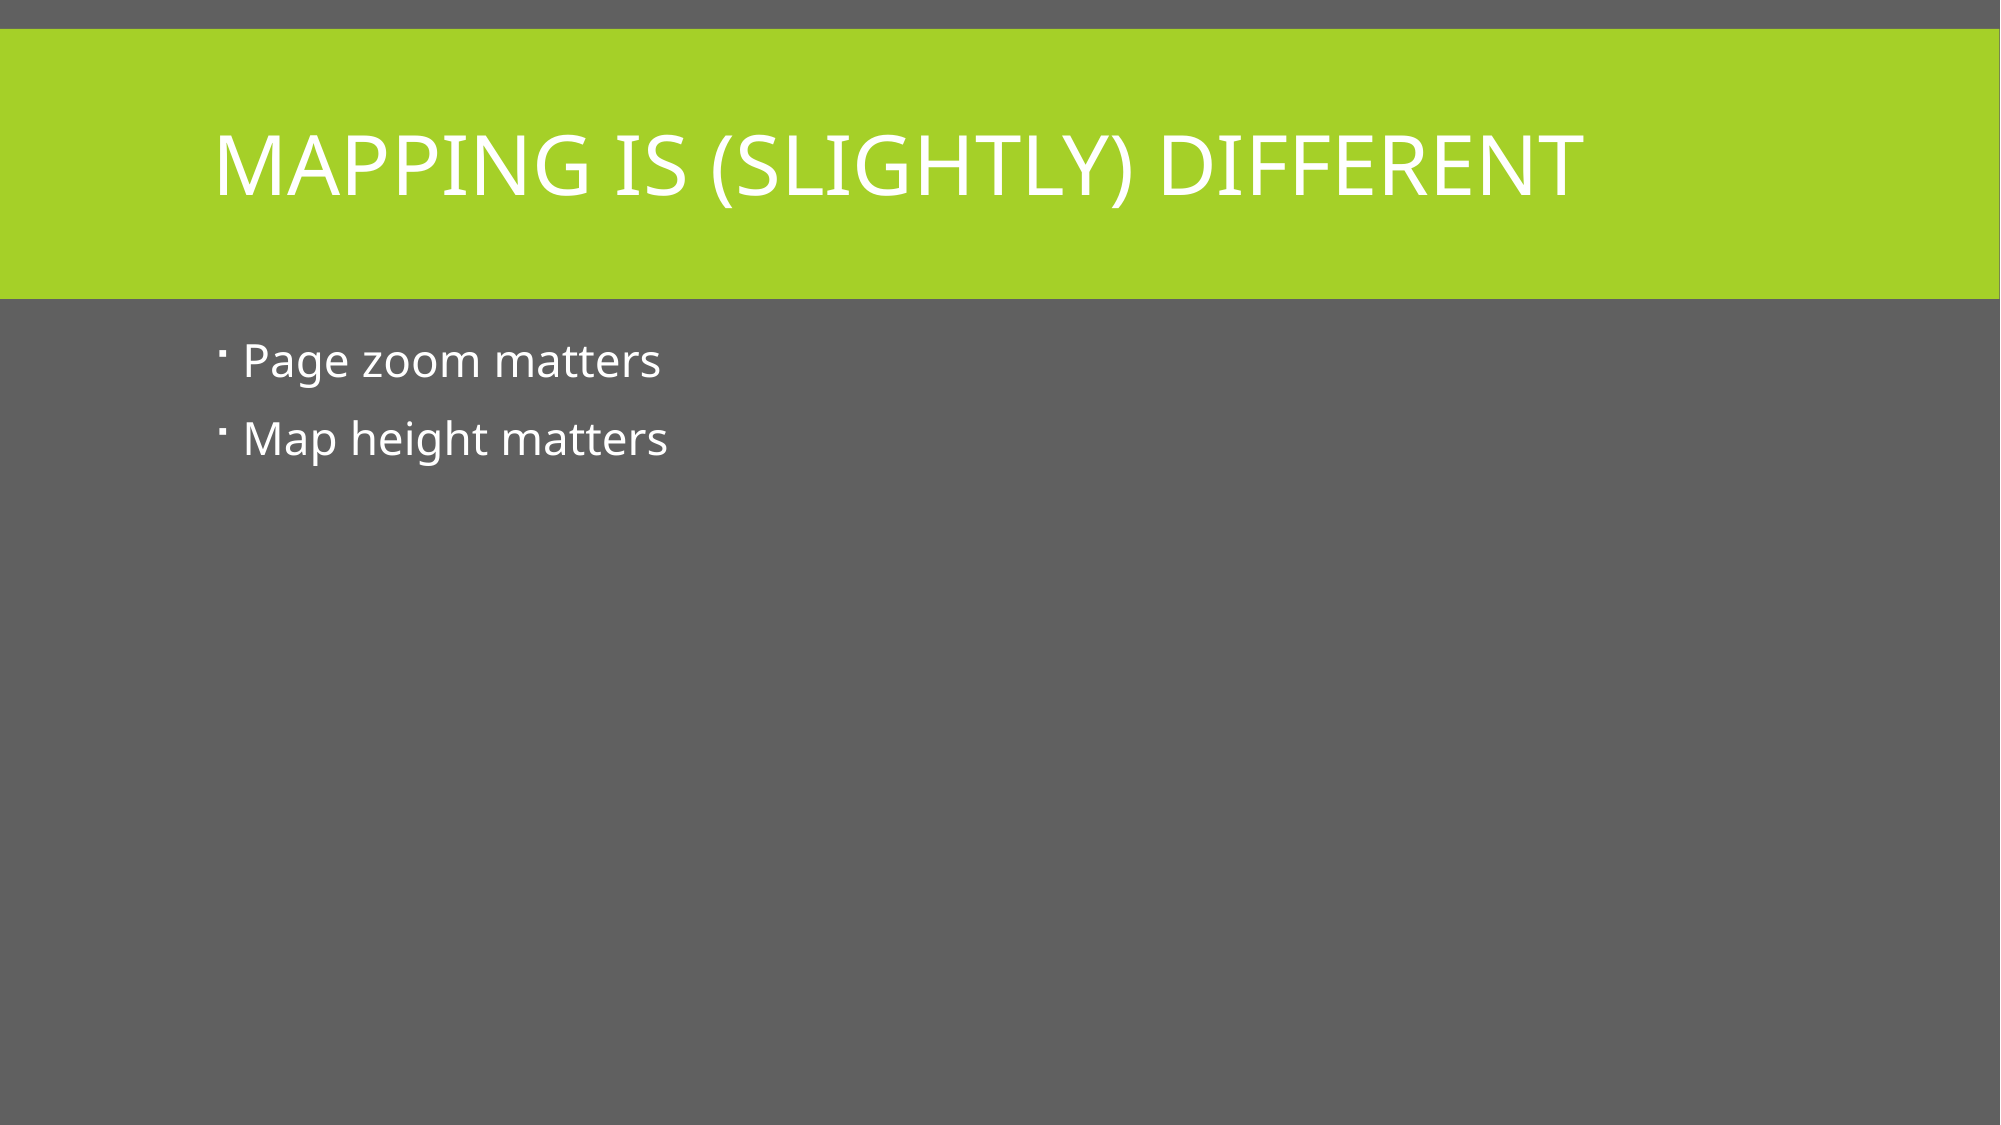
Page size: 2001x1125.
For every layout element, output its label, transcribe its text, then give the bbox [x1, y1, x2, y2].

list Page zoom matters Map height matters [197, 329, 1803, 1020]
title Mapping is (slightly) different [197, 46, 1803, 295]
